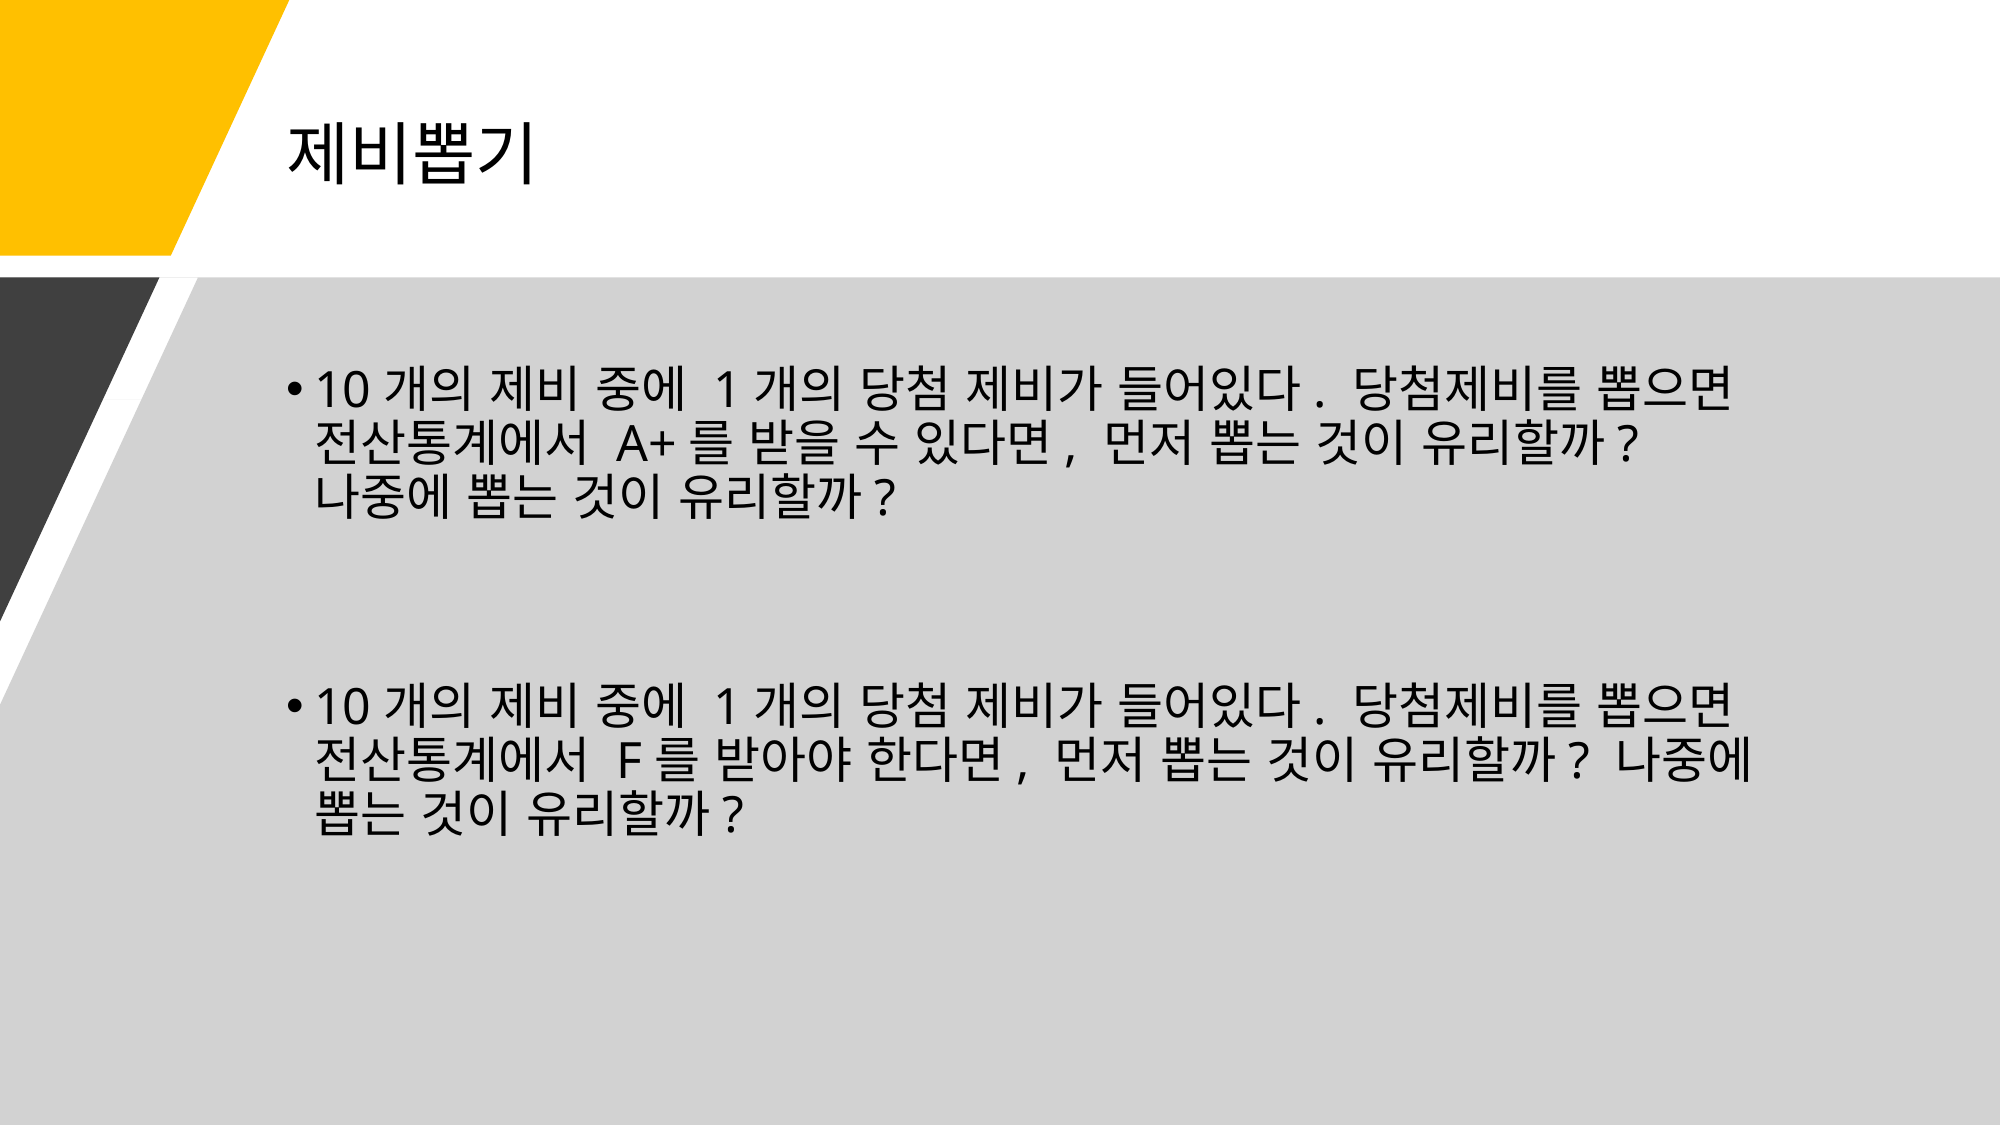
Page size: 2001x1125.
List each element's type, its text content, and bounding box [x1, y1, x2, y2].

text_box [0, 276, 162, 622]
text_box [0, 276, 2000, 1125]
text_box [0, 0, 291, 257]
title 제비뽑기 [271, 60, 1808, 255]
list 10개의 제비 중에 1개의 당첨 제비가 들어있다. 당첨제비를 뽑으면 전산통계에서 A+를 받을 수 있다면, 먼저 뽑는 것이 유리할까? 나중에 뽑는 것이 유리할까? 10개의 제비 중에 1개의 당첨 제비가 들어있다. 당첨제비를 뽑으면 전산통계에서 F를 받아야 한다면, 먼저 뽑는 것이 유리할까? 나중에 뽑는 것이 유리할까? [271, 356, 1808, 1020]
